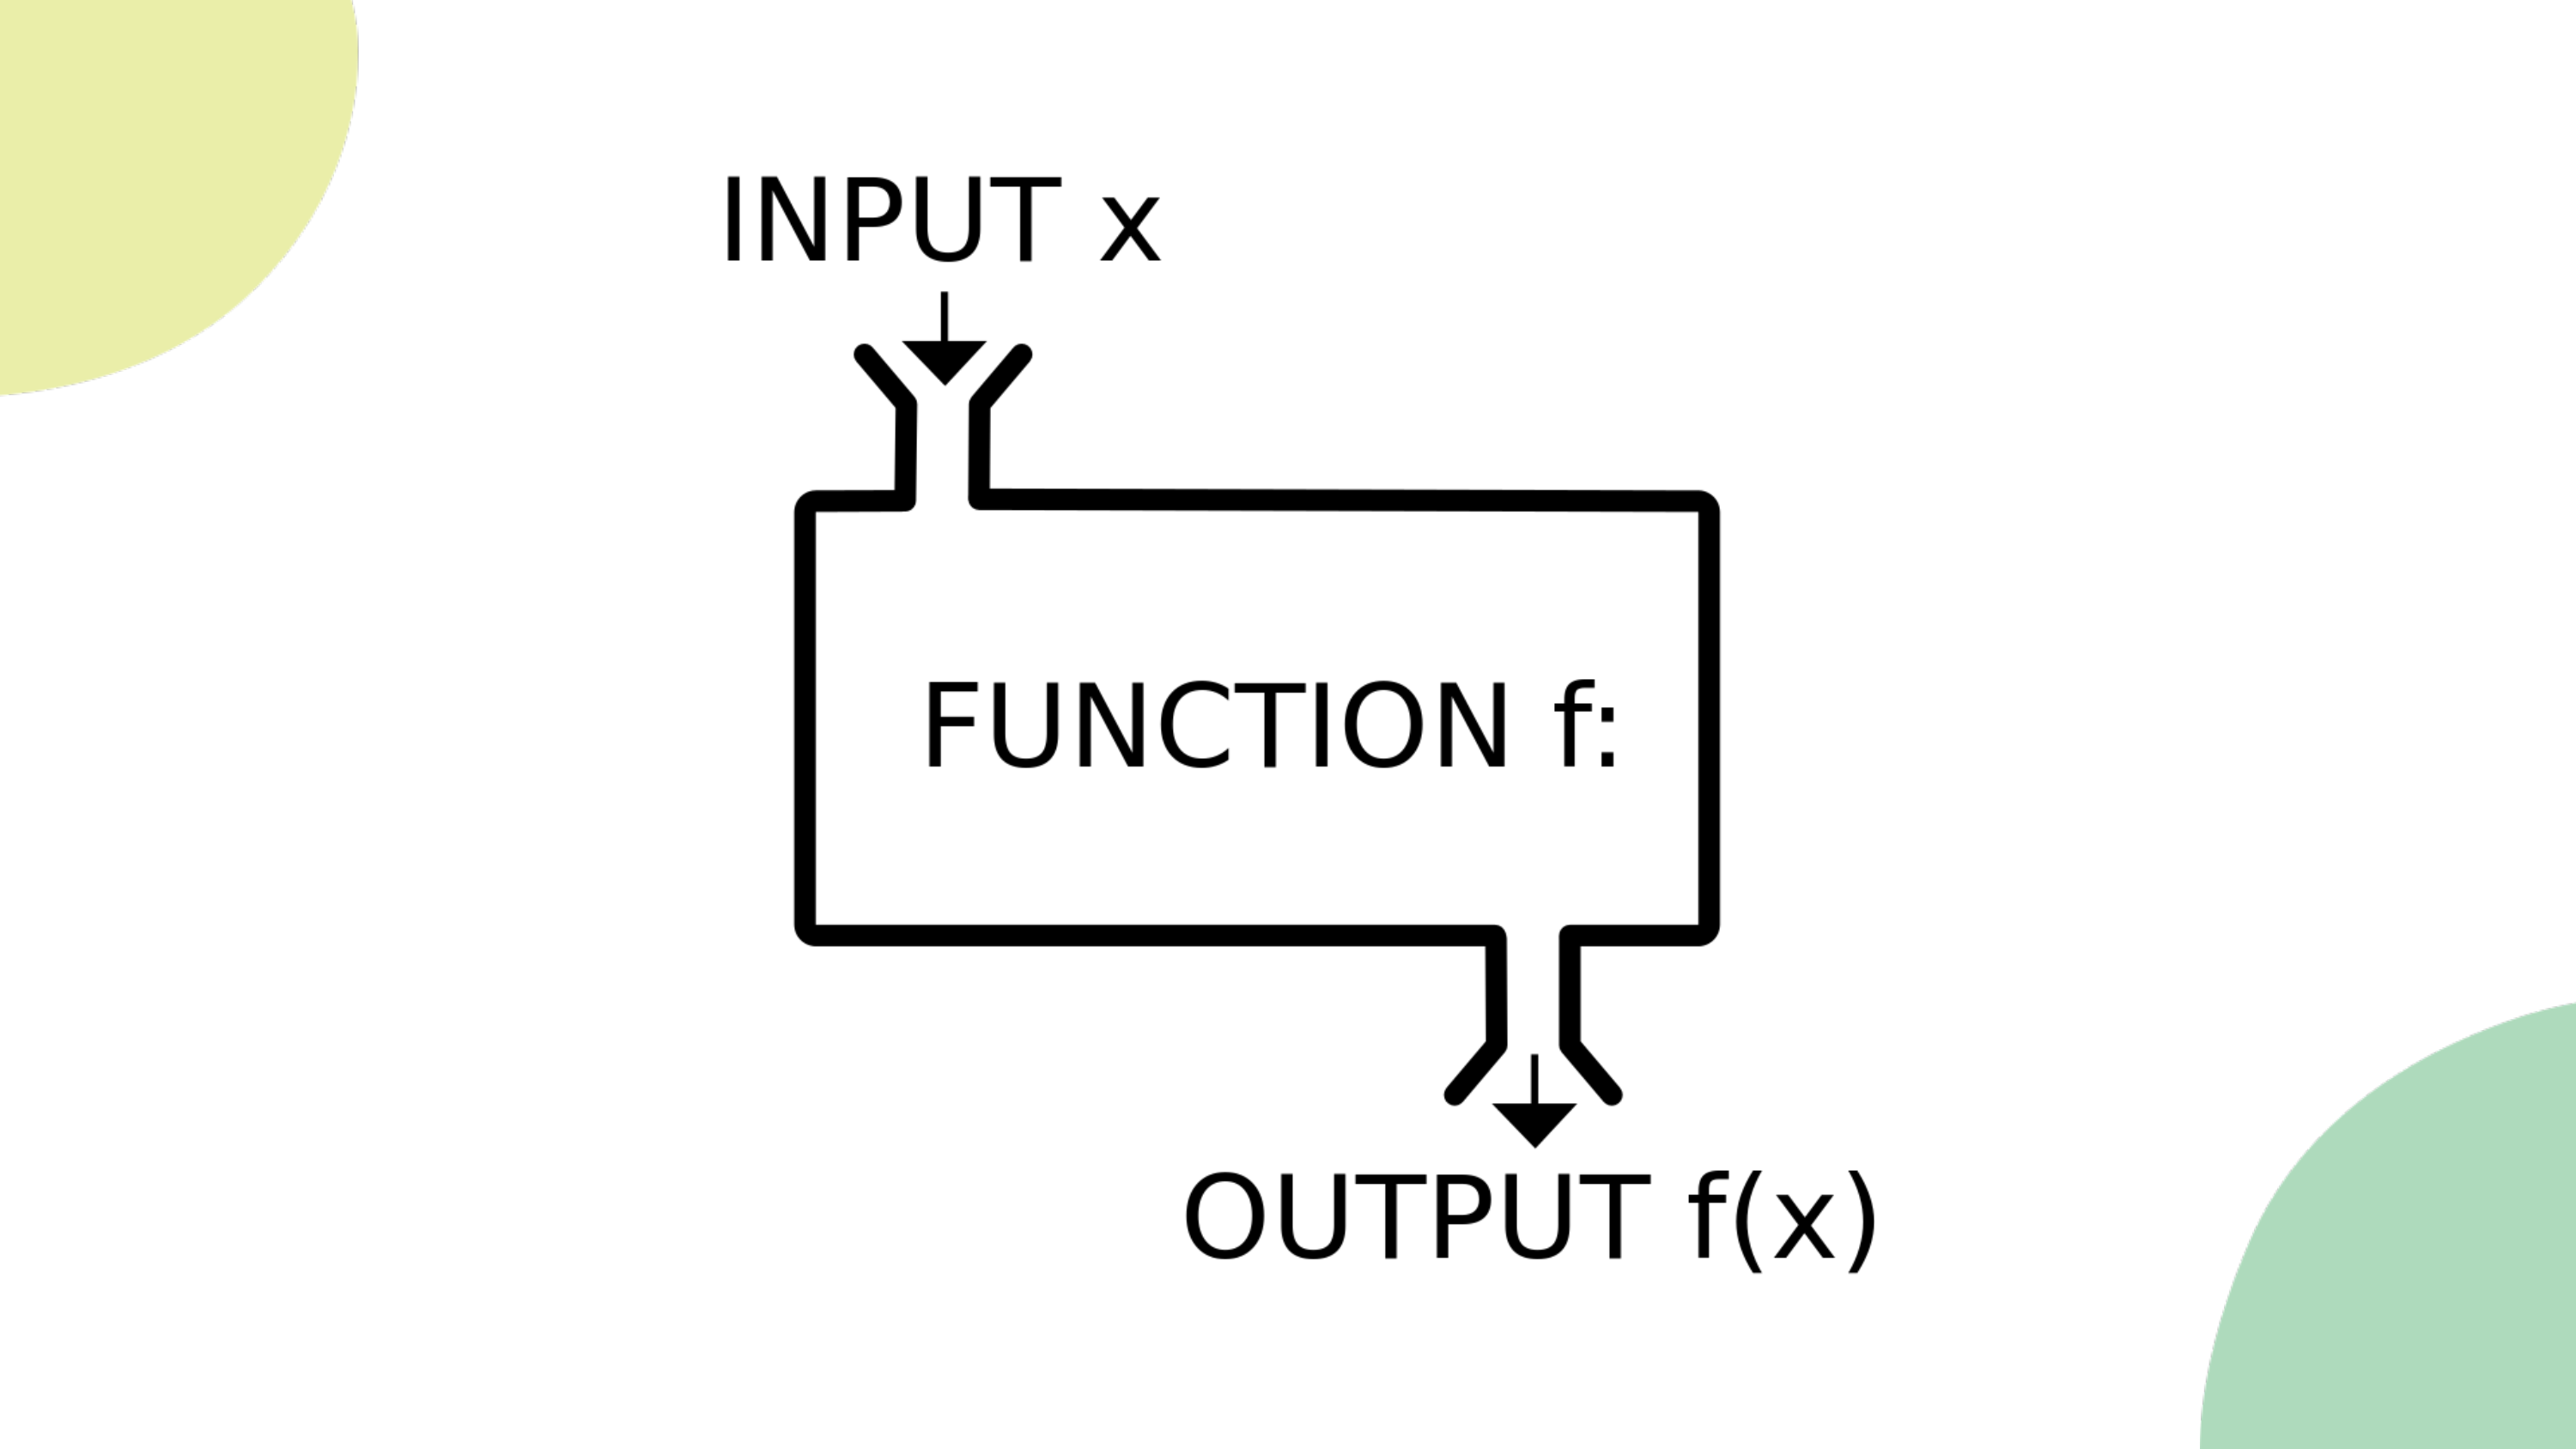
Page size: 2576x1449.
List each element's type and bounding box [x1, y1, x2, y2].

text_box [2200, 989, 2576, 1449]
text_box [0, 0, 361, 400]
picture [600, 44, 1976, 1404]
